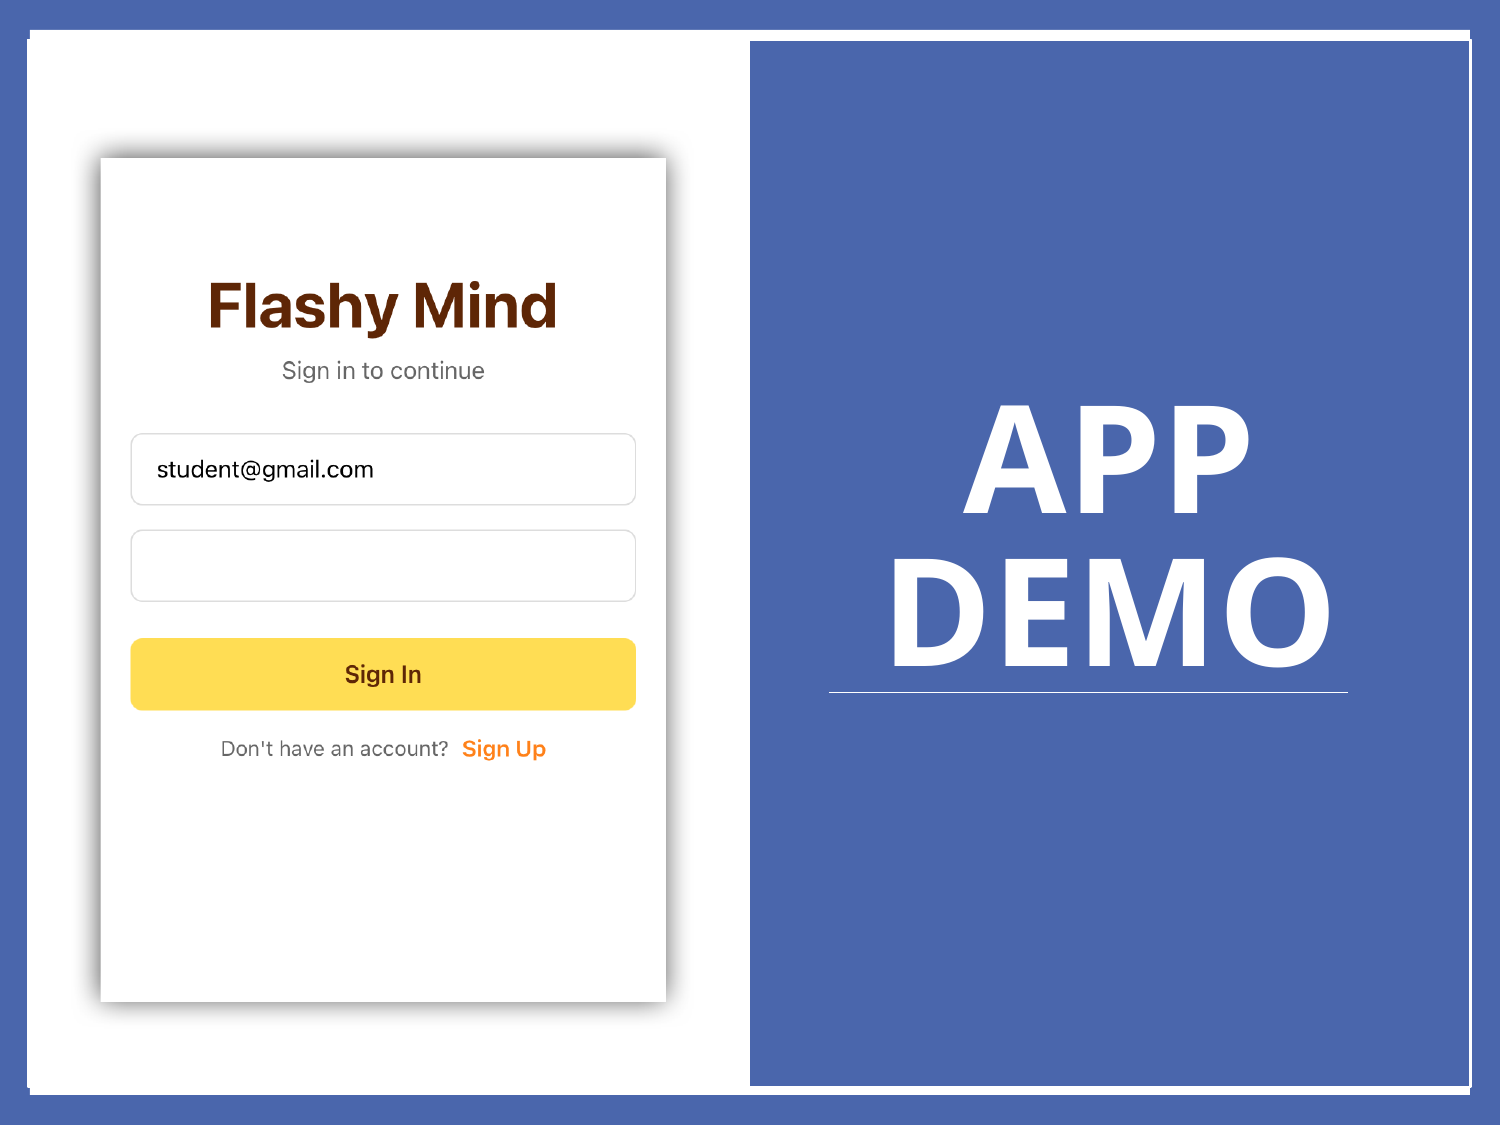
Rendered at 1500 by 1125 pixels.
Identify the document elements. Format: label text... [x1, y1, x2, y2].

text_box [26, 39, 1472, 1088]
title App demo [828, 140, 1391, 705]
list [100, 157, 667, 1002]
